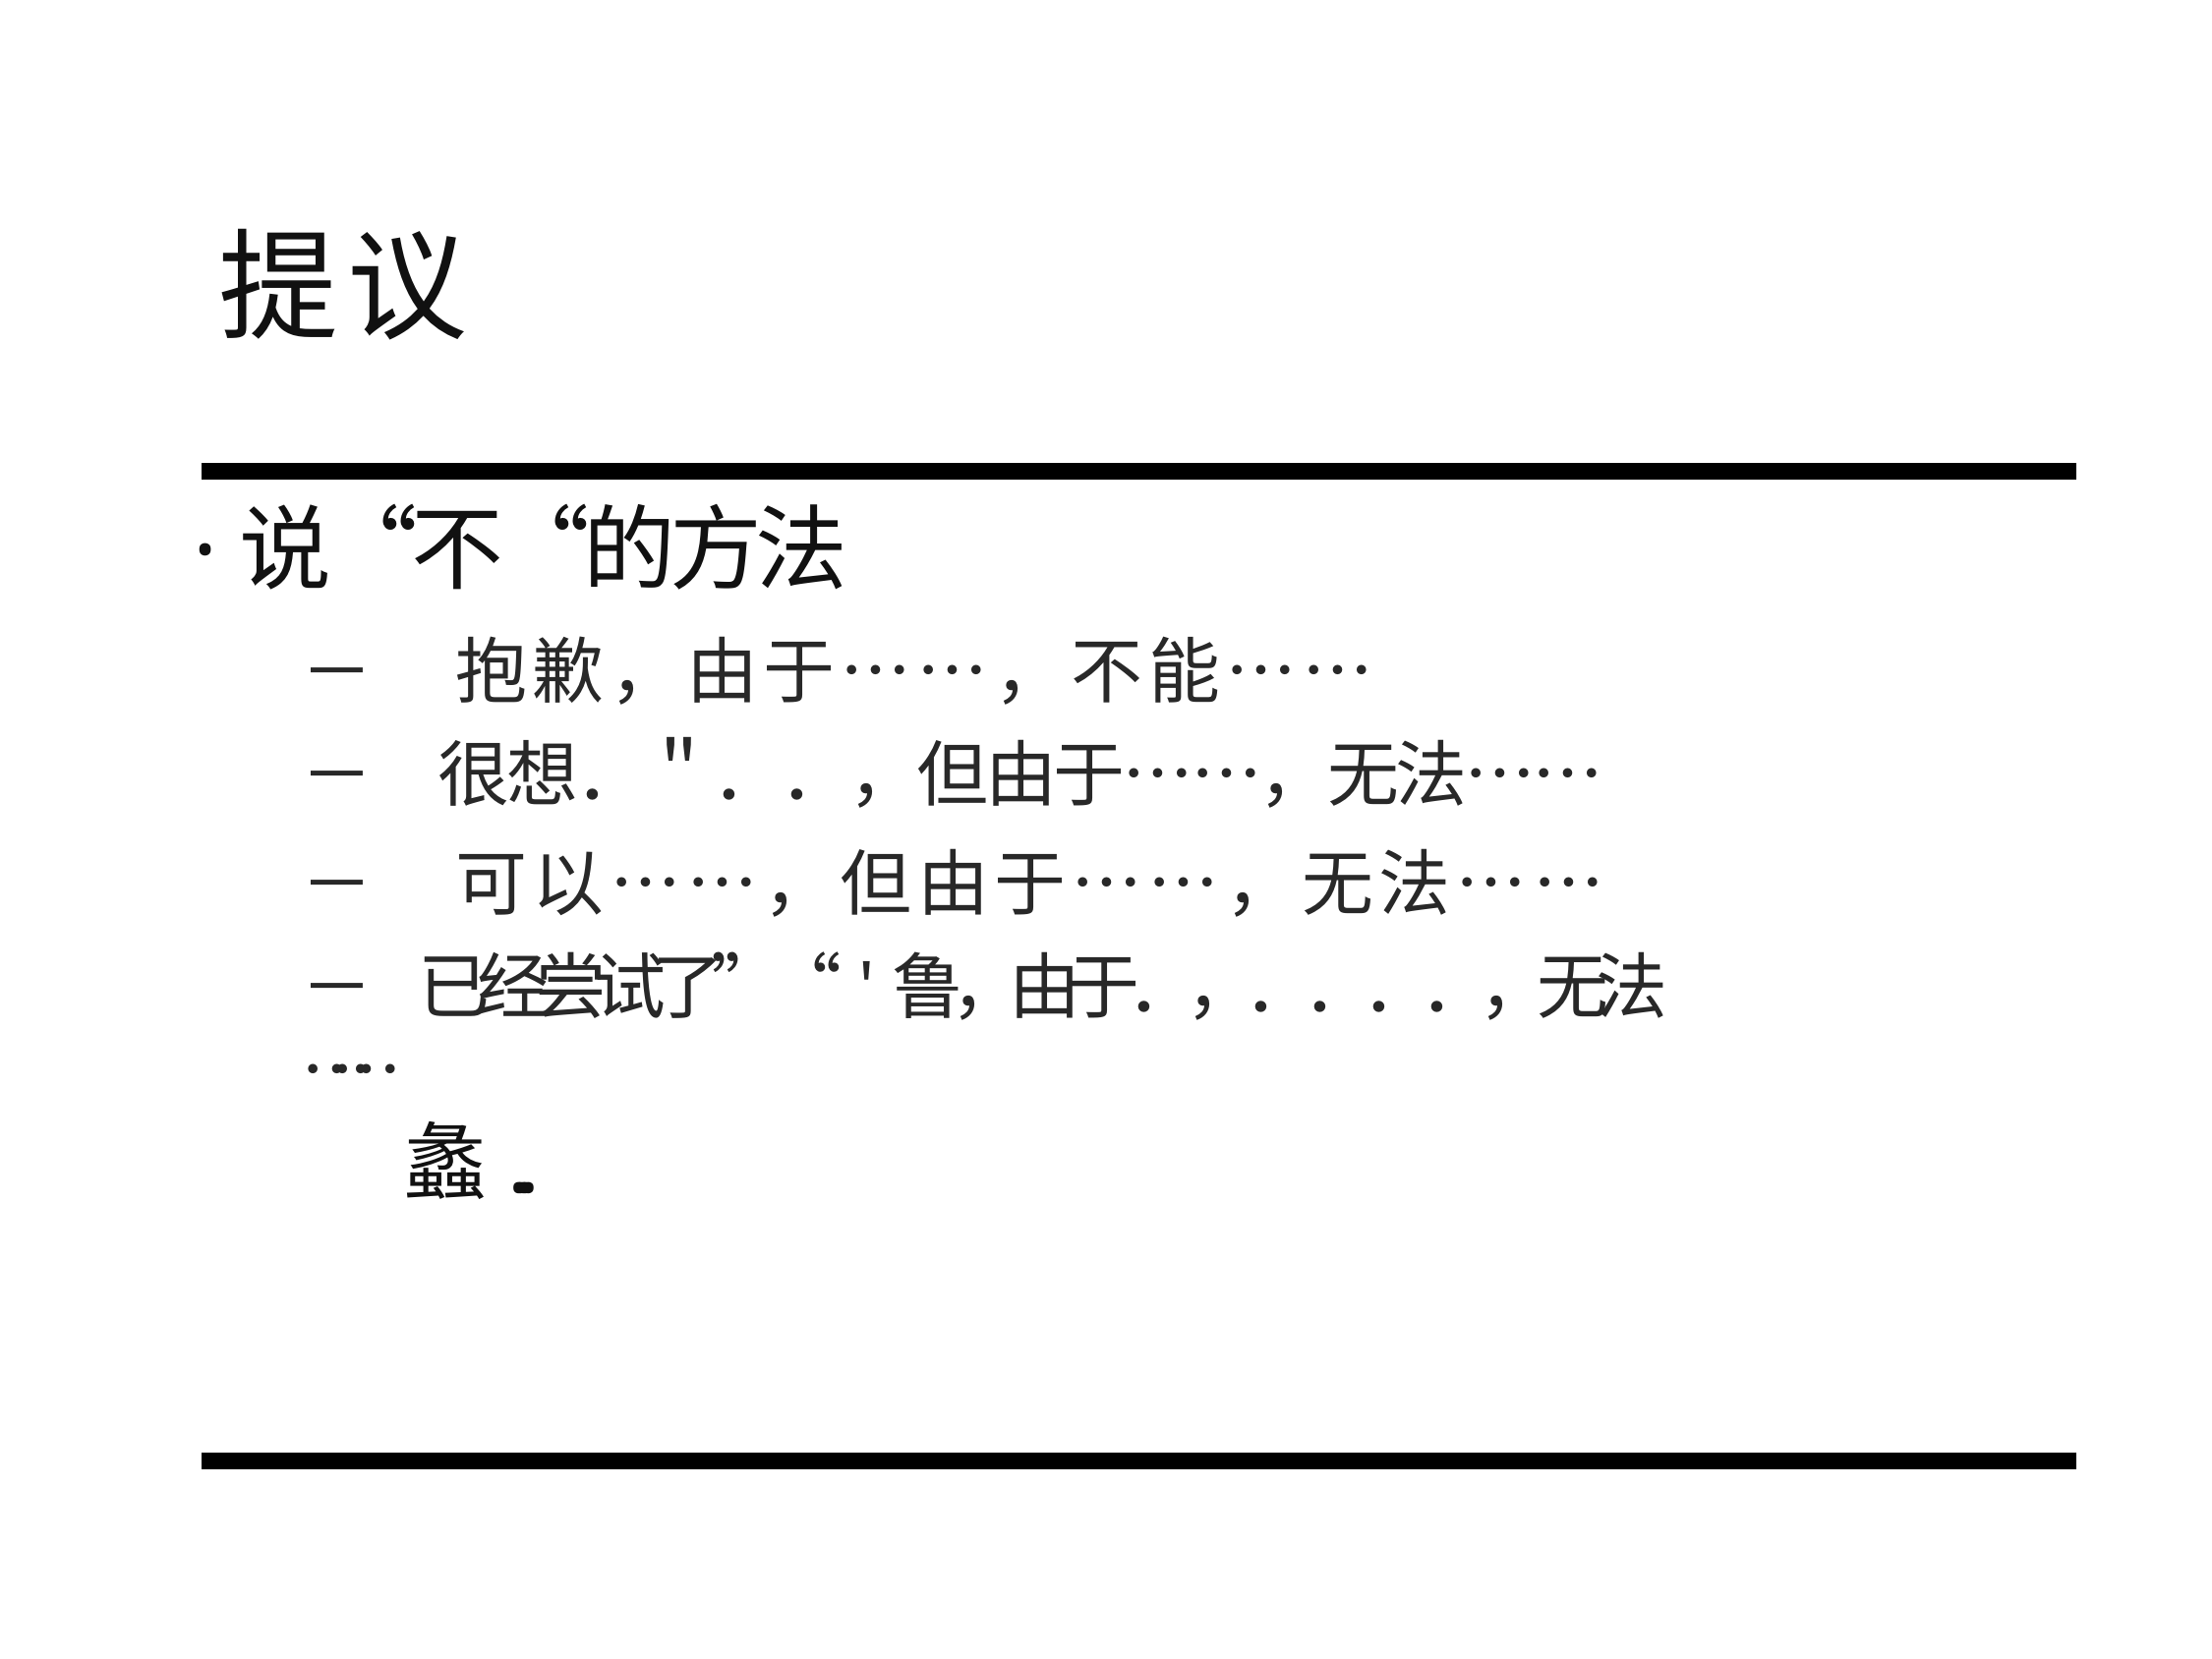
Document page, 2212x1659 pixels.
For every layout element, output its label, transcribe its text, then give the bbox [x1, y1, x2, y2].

text_box ·说“不“的方法 －抱歉，由于……，不能…… －很想．＂．．，但由于……，无法…… －可以……，但由于……，无法…… －已经尝试了”“'鲁，由于．，．．．．，无法…… 蠡..... [190, 455, 1673, 1211]
title 提议 [216, 206, 479, 455]
